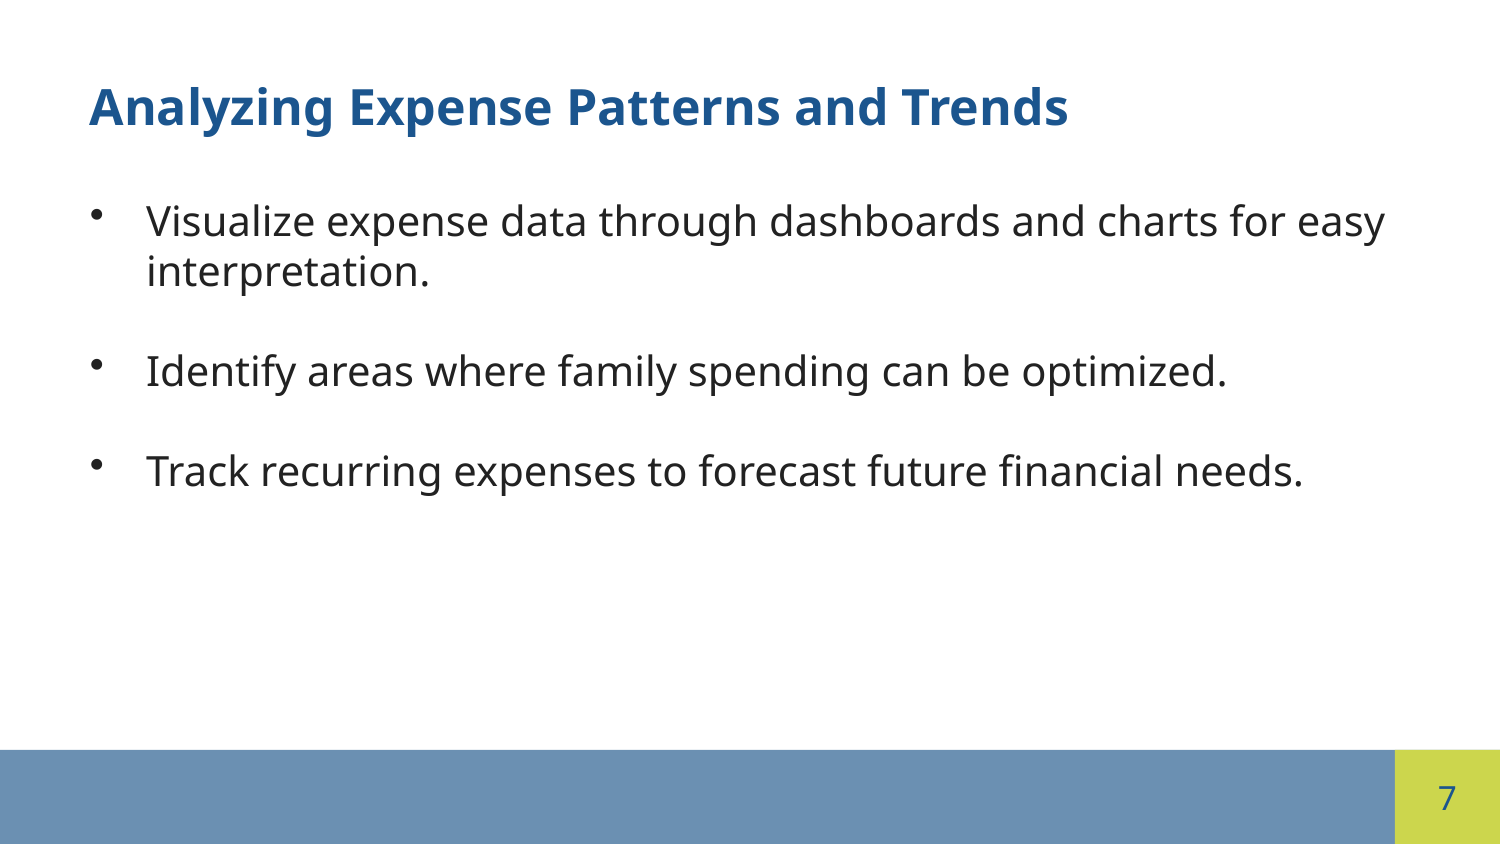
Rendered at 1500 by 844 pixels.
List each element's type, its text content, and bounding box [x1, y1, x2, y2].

text_box 7 [1394, 749, 1500, 844]
text_box Analyzing Expense Patterns and Trends [74, 37, 1425, 173]
text_box [0, 749, 1394, 844]
text_box Visualize expense data through dashboards and charts for easy interpretation. Identify areas where family spending can be optimized. Track recurring expenses to forecast future financial needs. [74, 187, 1425, 713]
